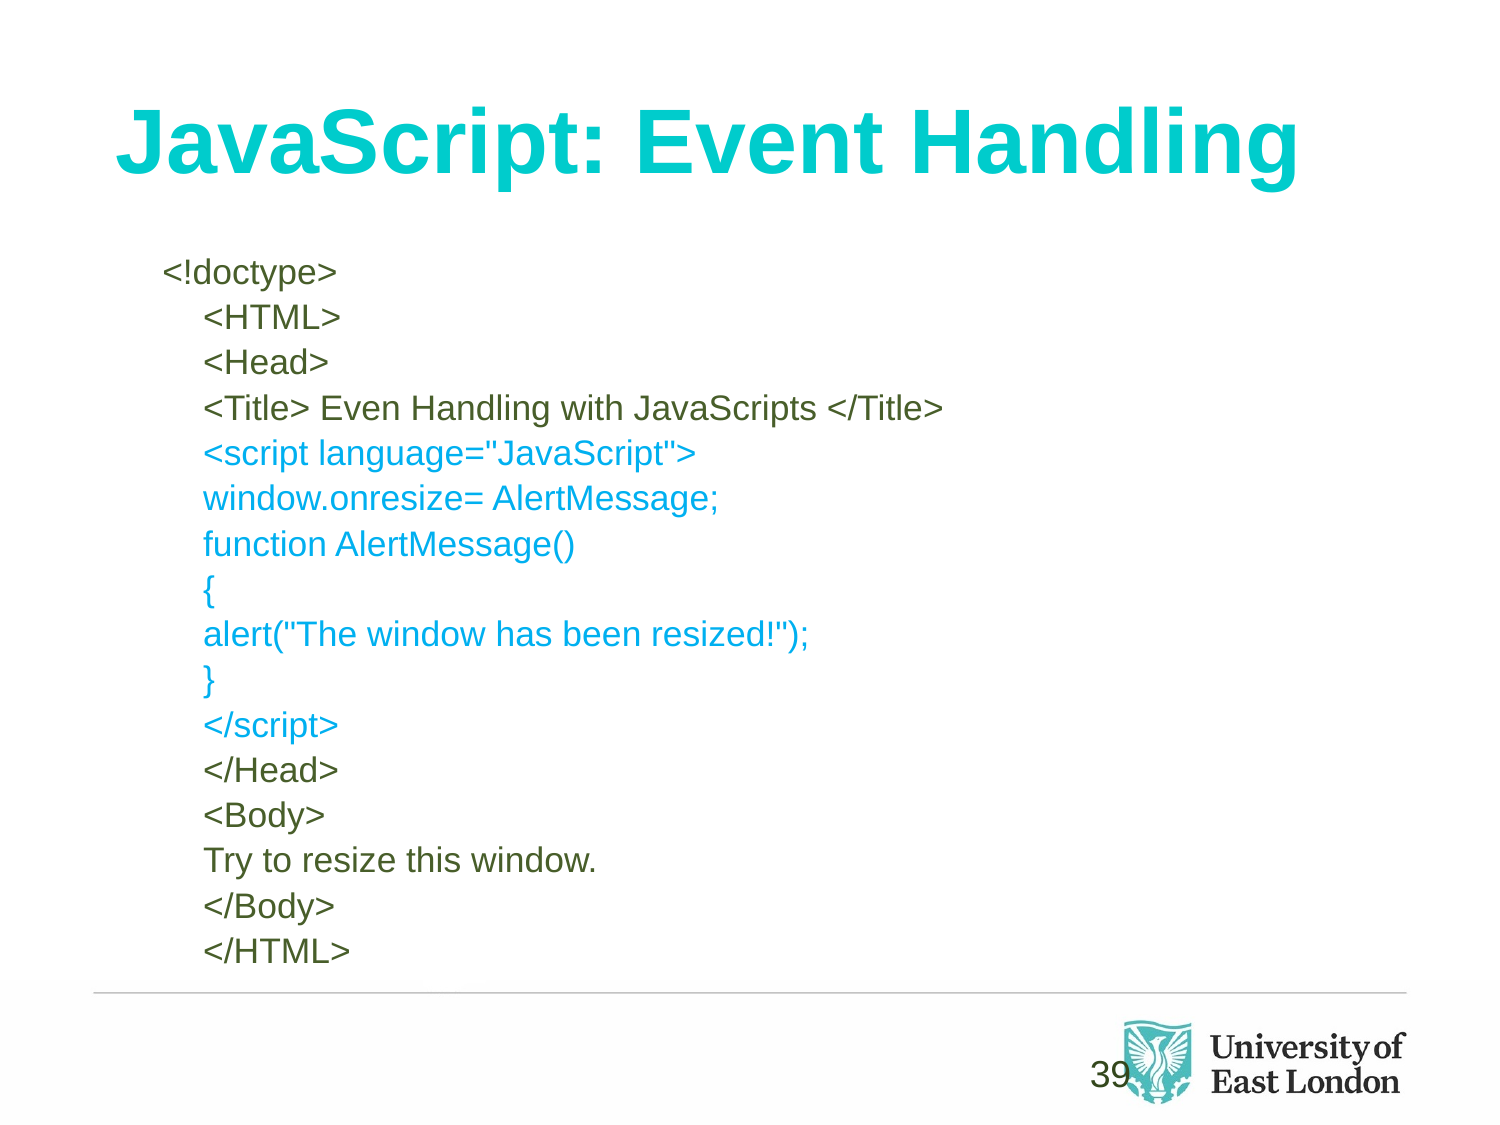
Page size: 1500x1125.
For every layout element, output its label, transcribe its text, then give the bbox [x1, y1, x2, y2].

text_box 39 [1074, 1042, 1425, 1103]
list <!doctype> <HTML> <Head> <Title> Even Handling with JavaScripts </Title> <script language="JavaScript"> window.onresize= AlertMessage; function AlertMessage() { alert("The window has been resized!"); } </script> </Head> <Body> Try to resize this window. </Body> </HTML> [82, 246, 1432, 989]
picture [0, 980, 1500, 1125]
text_box JavaScript: Event Handling [100, 42, 1451, 231]
